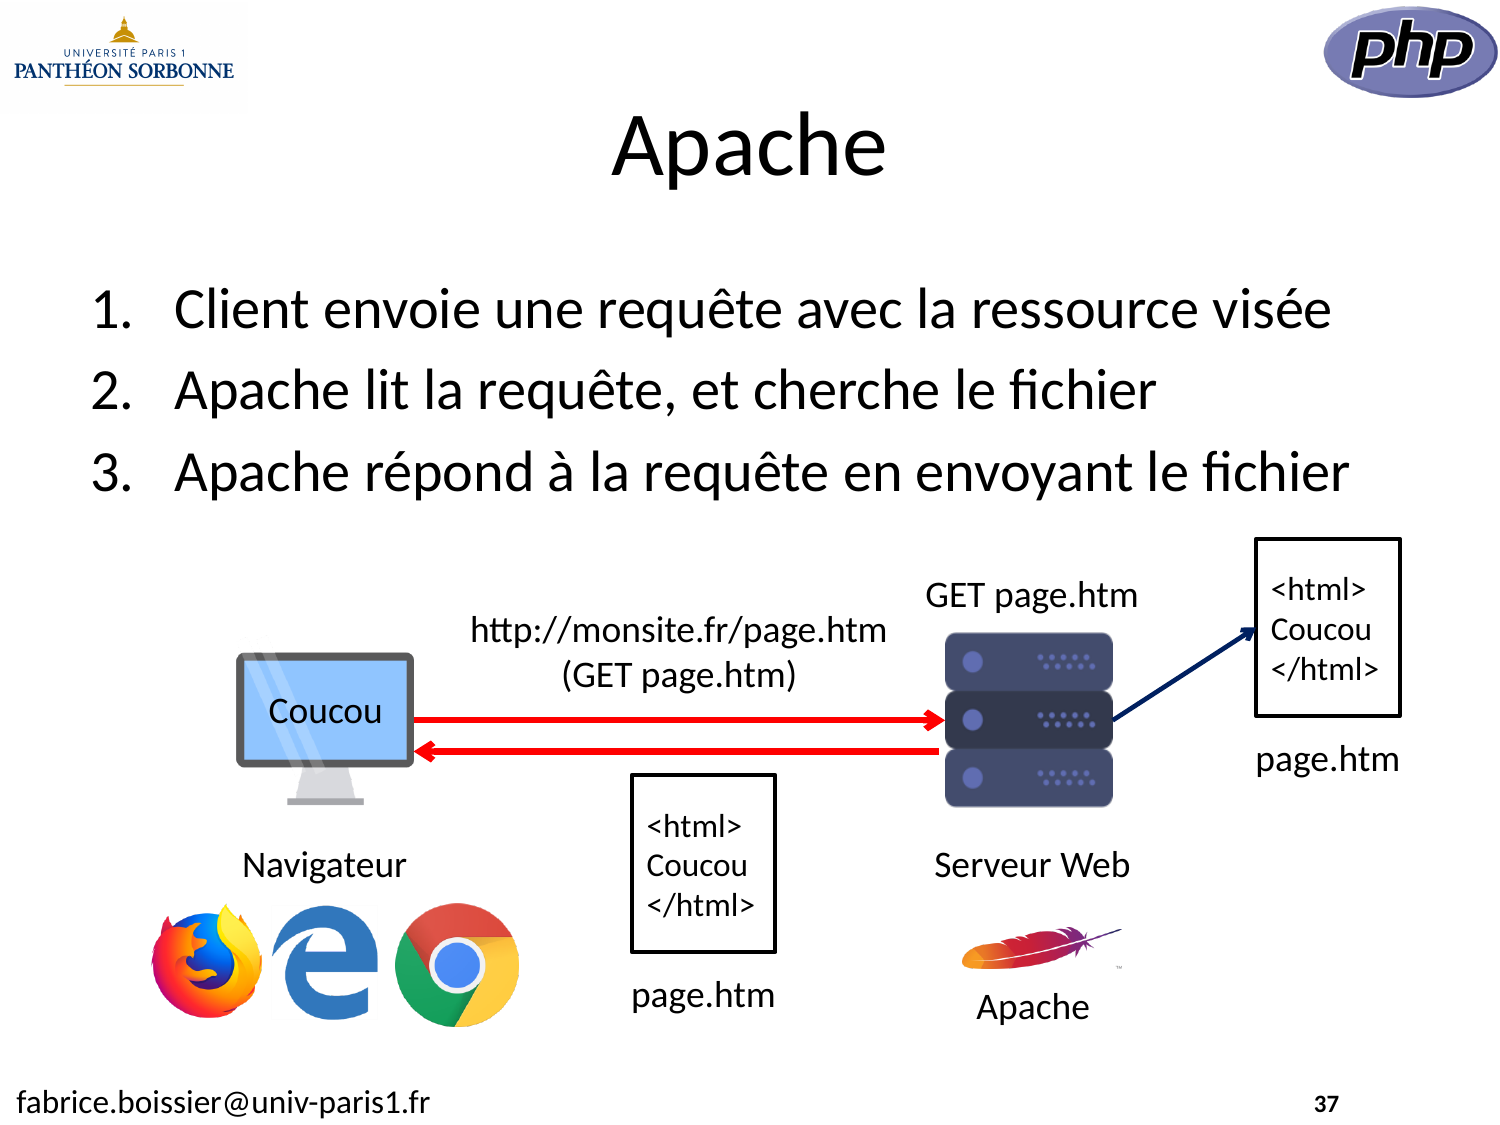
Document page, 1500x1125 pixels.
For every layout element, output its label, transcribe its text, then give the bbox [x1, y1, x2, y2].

text_box Serveur Web [879, 832, 1186, 893]
picture [0, 2, 248, 114]
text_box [1232, 538, 1424, 788]
text_box GET page.htm [903, 562, 1162, 623]
list Client envoie une requête avec la ressource visée Apache lit la requête, et cherche le fichier Apache répond à la requête en envoyant le fichier [75, 262, 1425, 1005]
slide_number 37 [1151, 1072, 1500, 1125]
text_box Navigateur [218, 832, 431, 893]
title Apache [75, 45, 1425, 233]
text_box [1112, 627, 1257, 721]
picture [1321, 0, 1500, 119]
text_box http://monsite.fr/page.htm (GET page.htm) [419, 597, 939, 703]
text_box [607, 774, 800, 1024]
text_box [147, 903, 519, 1027]
picture [236, 631, 414, 810]
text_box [938, 926, 1129, 1036]
picture [944, 631, 1113, 810]
